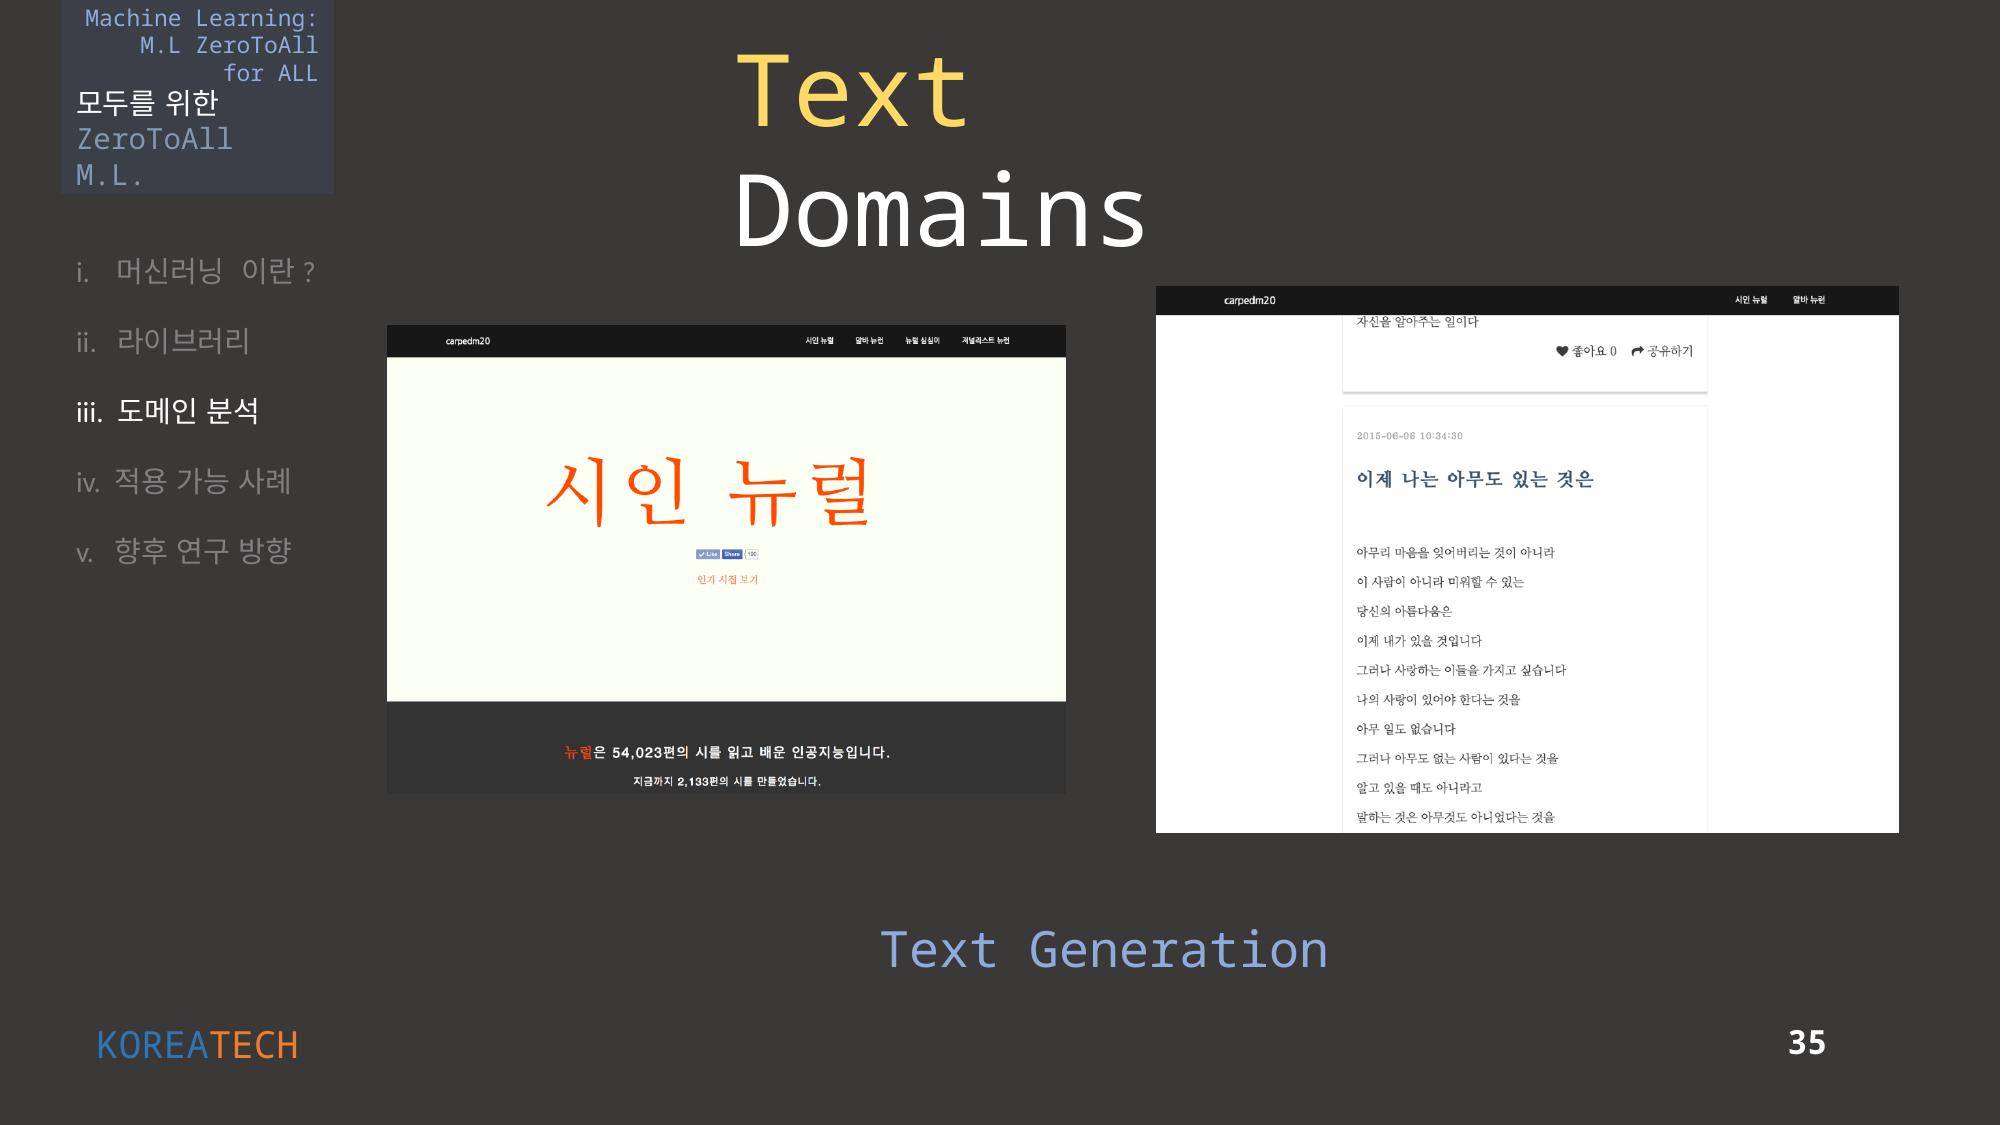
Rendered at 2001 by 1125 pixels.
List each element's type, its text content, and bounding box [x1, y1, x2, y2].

text_box Text Generation [805, 895, 1403, 1000]
text_box KOREATECH [81, 1013, 314, 1074]
text_box i. 머신러닝 이란? ii. 라이브러리 iii. 도메인 분석 iv. 적용 가능 사례 v. 향후 연구 방향 [60, 222, 335, 599]
picture [1156, 286, 1899, 833]
text_box Machine Learning: M.L ZeroToAll for ALL 모두를 위한 ZeroToAll M.L. [60, 0, 335, 195]
text_box Text Domains [718, 68, 1413, 224]
picture [387, 325, 1066, 794]
slide_number 35 [1412, 1013, 1863, 1074]
